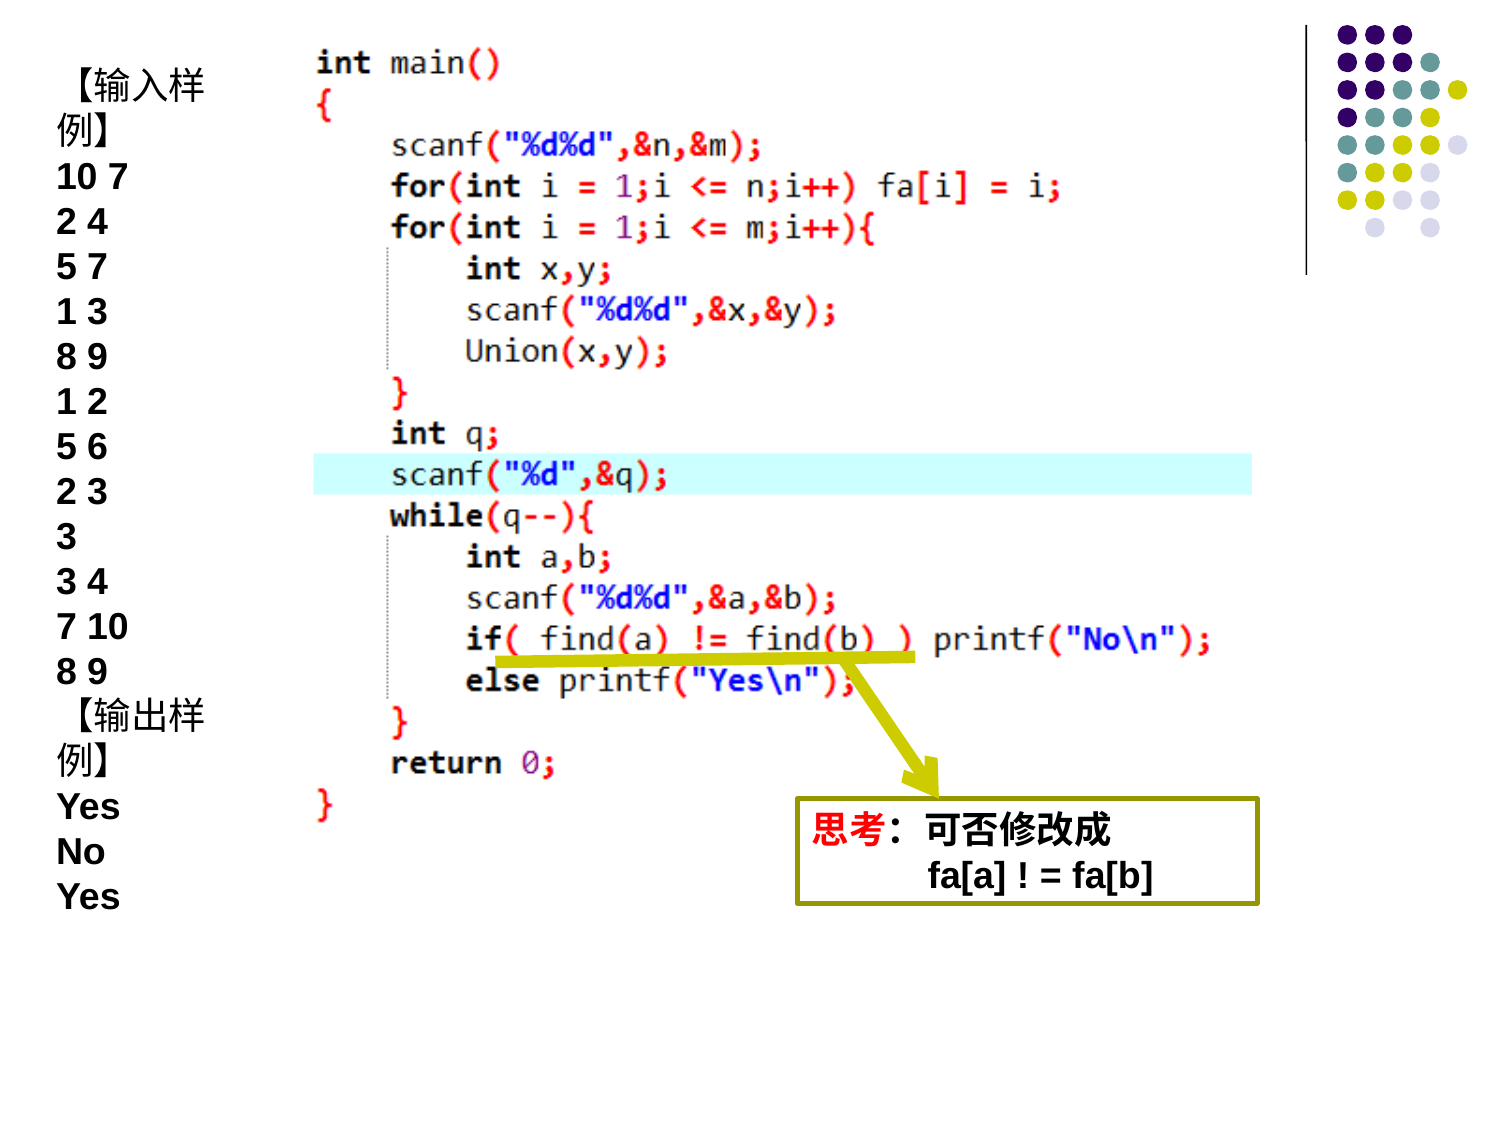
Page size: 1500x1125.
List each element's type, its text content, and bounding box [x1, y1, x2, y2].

picture [312, 42, 1252, 830]
text_box 【输入样例】 10 7 2 4 5 7 1 3 8 9 1 2 5 6 2 3 3 3 4 7 10 8 9 【输出样例】 Yes No Yes [41, 54, 291, 925]
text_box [495, 656, 1258, 905]
